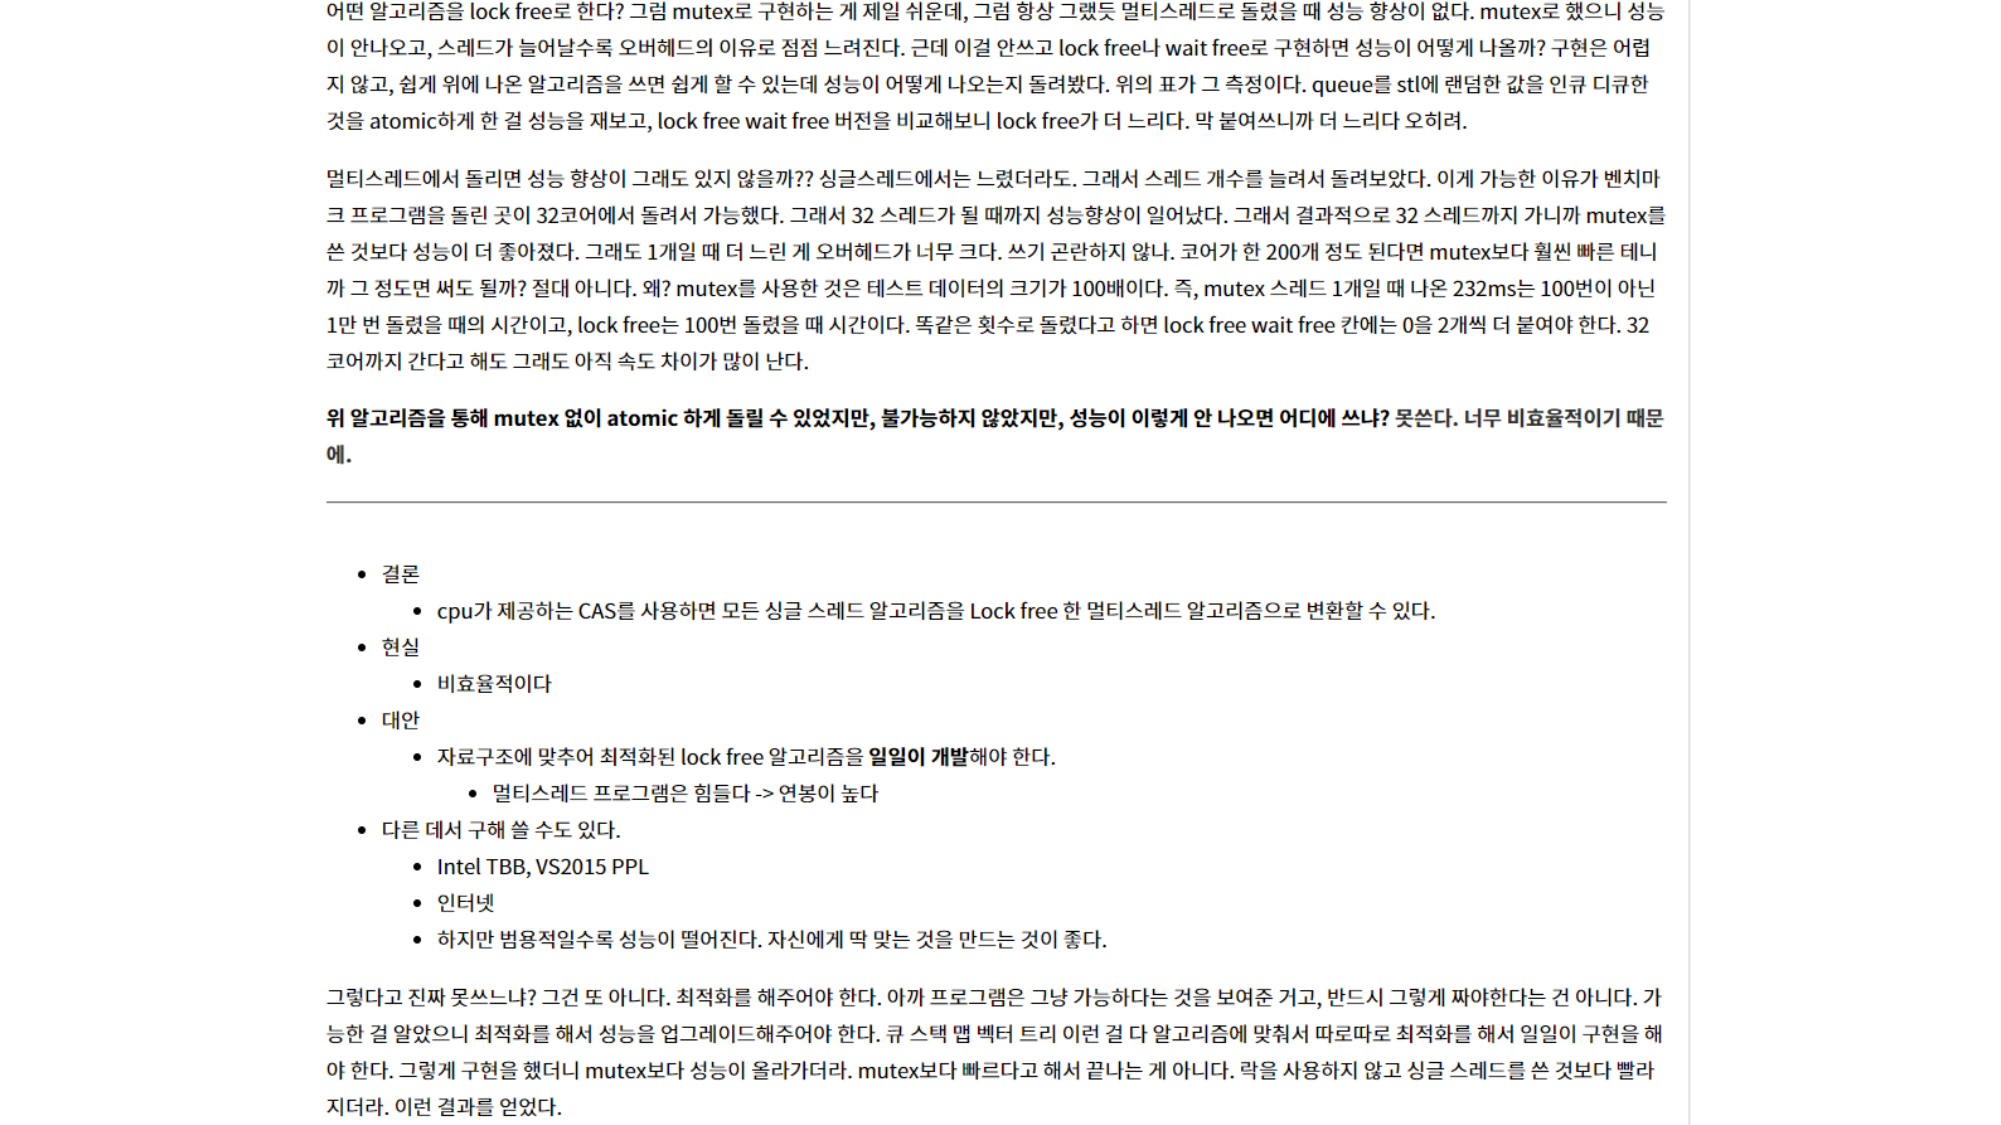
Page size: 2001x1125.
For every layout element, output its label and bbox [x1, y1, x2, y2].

picture [309, 0, 1691, 1125]
